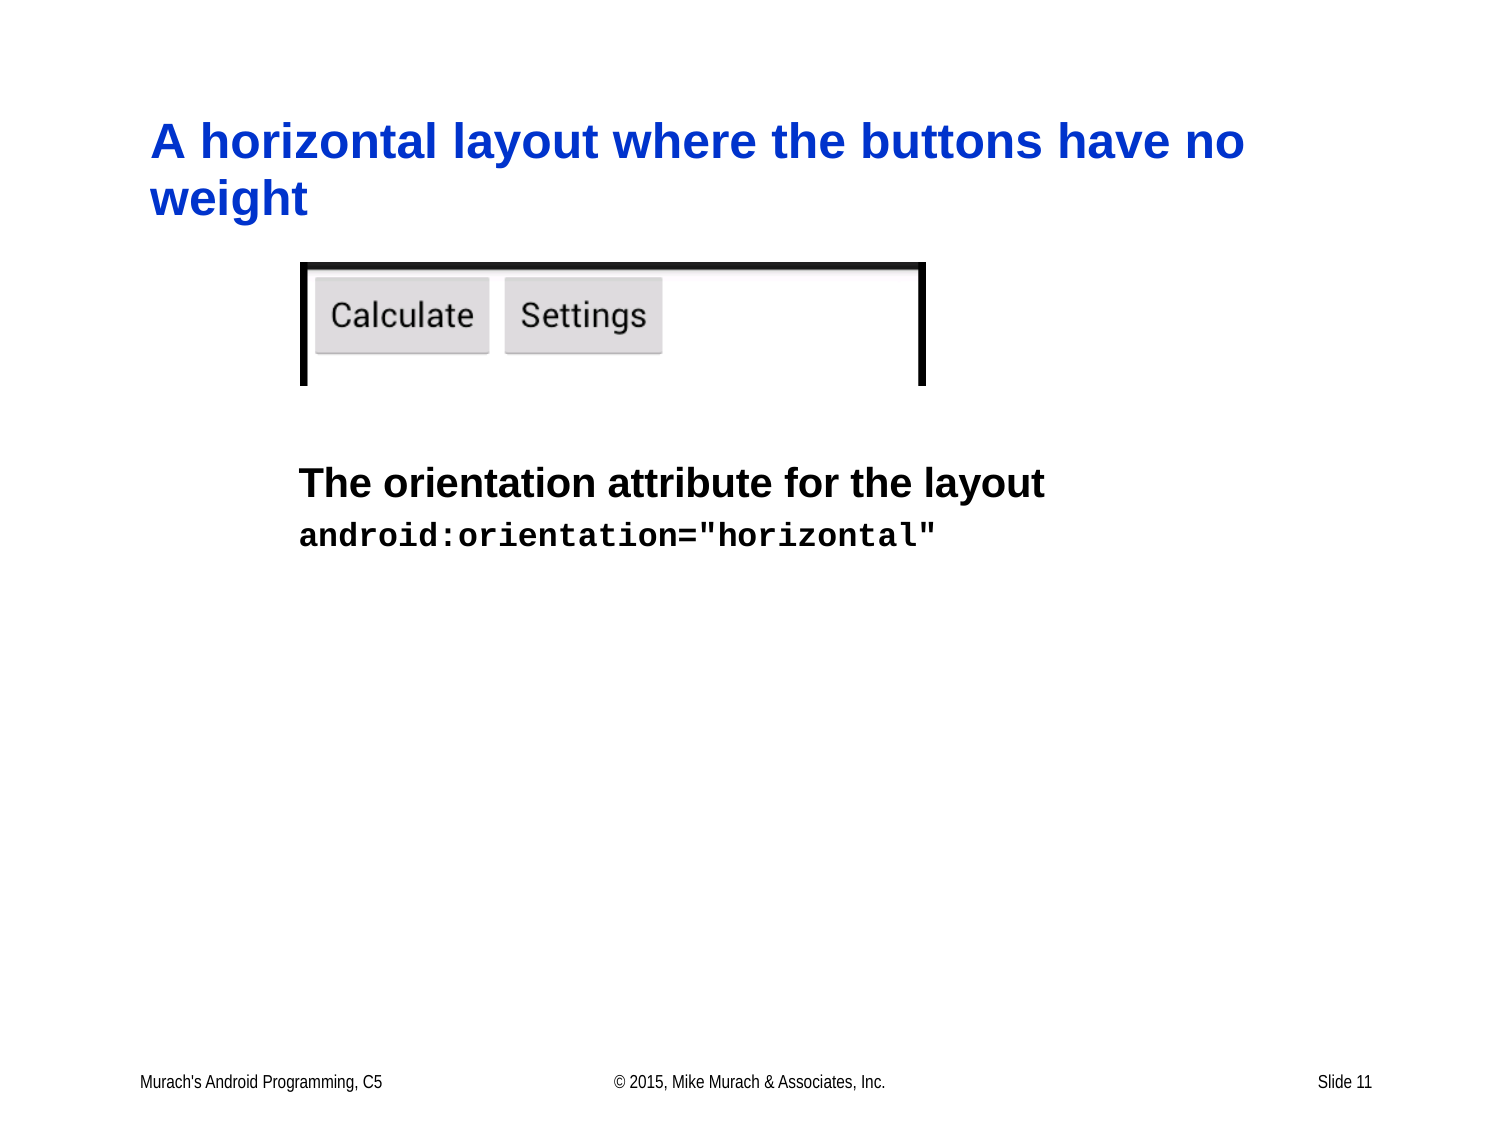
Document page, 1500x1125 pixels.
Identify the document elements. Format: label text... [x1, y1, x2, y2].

picture [299, 262, 926, 386]
slide_number Slide 11 [1074, 1025, 1388, 1100]
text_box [241, 439, 1385, 561]
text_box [149, 112, 1291, 266]
slide_number Murach's Android Programming, C5 [125, 1025, 450, 1100]
footer © 2015, Mike Murach & Associates, Inc. [474, 1025, 1025, 1100]
